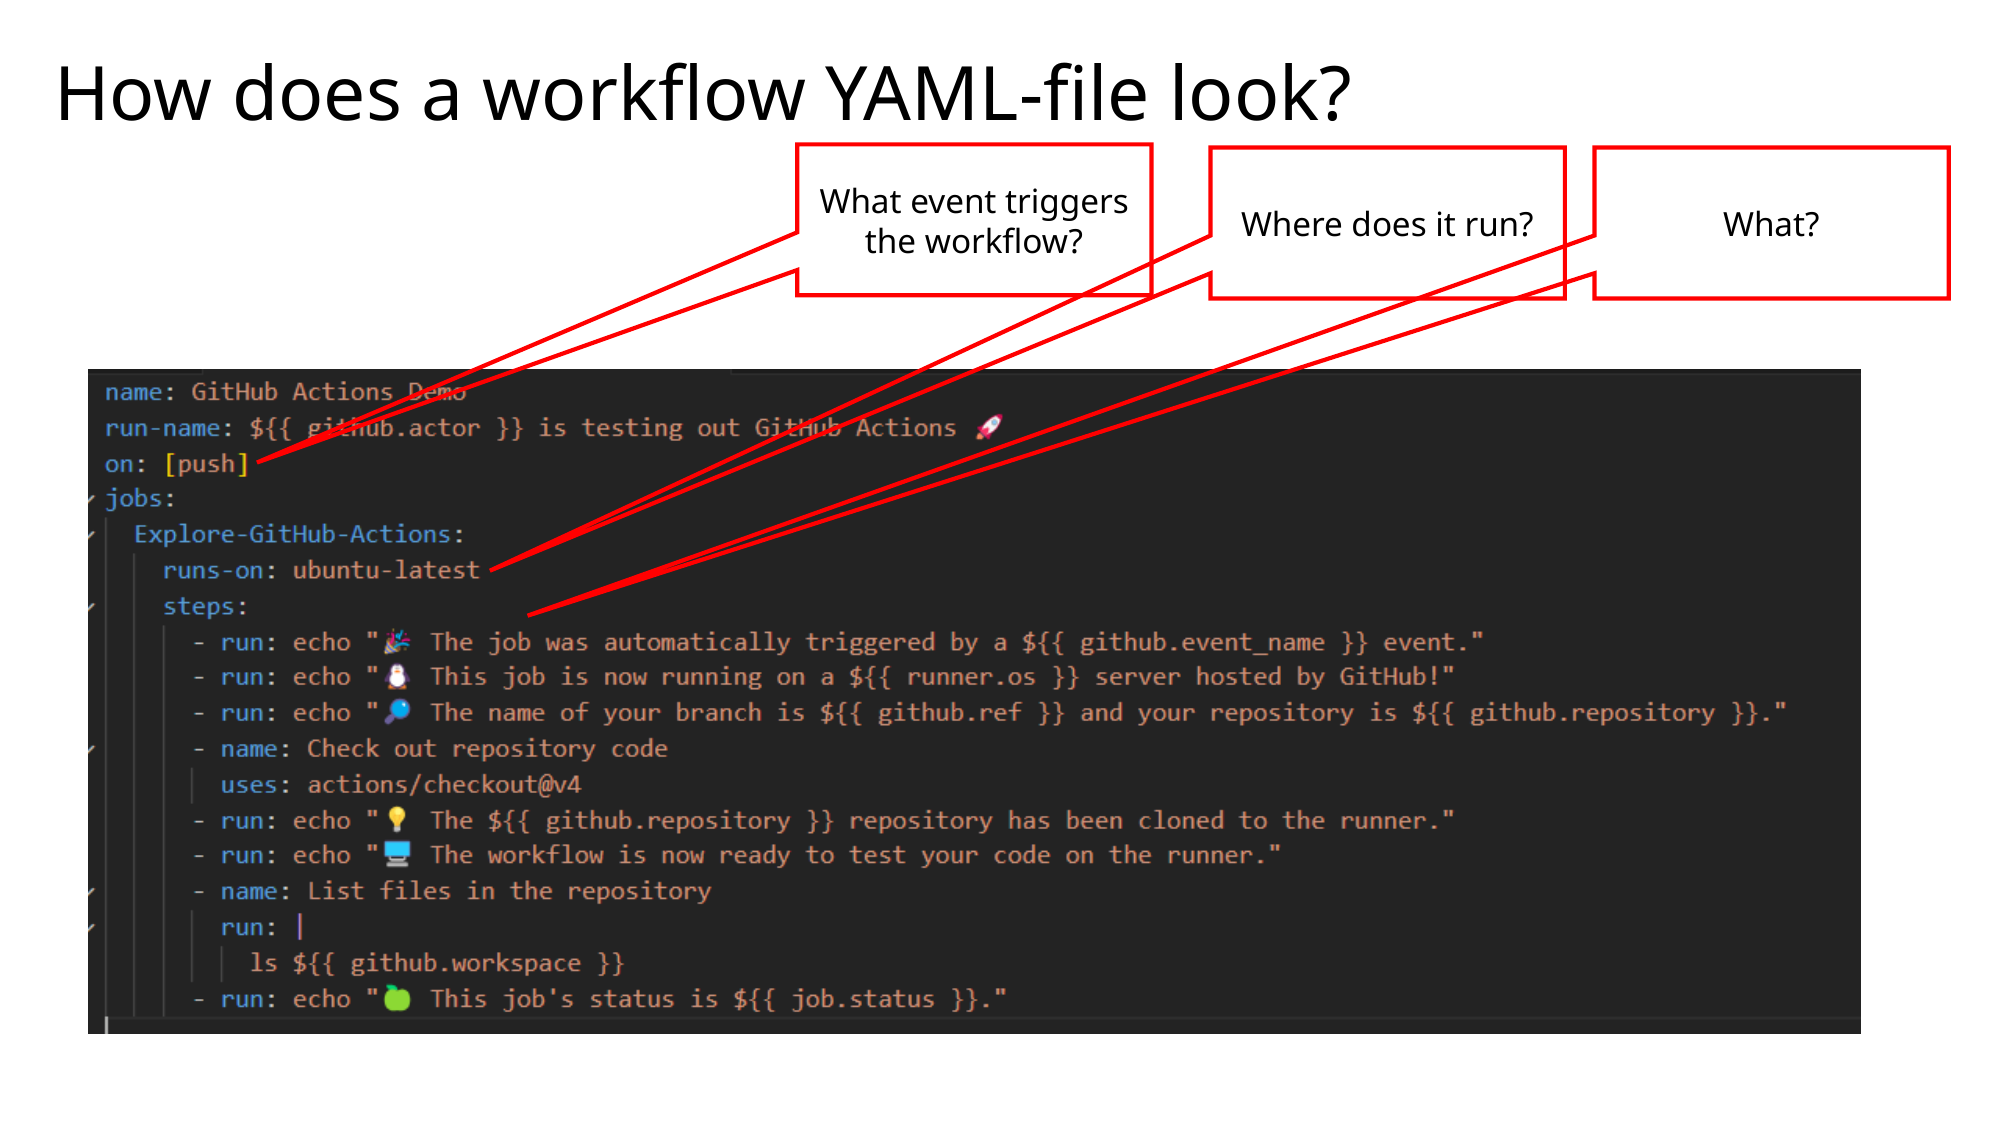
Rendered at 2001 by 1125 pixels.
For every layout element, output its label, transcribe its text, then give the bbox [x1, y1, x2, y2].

text_box What? [1222, 145, 1951, 366]
text_box [537, 274, 1069, 366]
text_box Where does it run? [925, 145, 1567, 366]
text_box What event triggers the workflow? [478, 142, 1154, 366]
text_box [1154, 206, 1208, 259]
text_box [1316, 206, 1979, 923]
text_box [58, 206, 795, 923]
picture [87, 369, 1861, 1034]
text_box How does a workflow YAML-file look? [39, 38, 1924, 143]
text_box [994, 277, 1401, 366]
